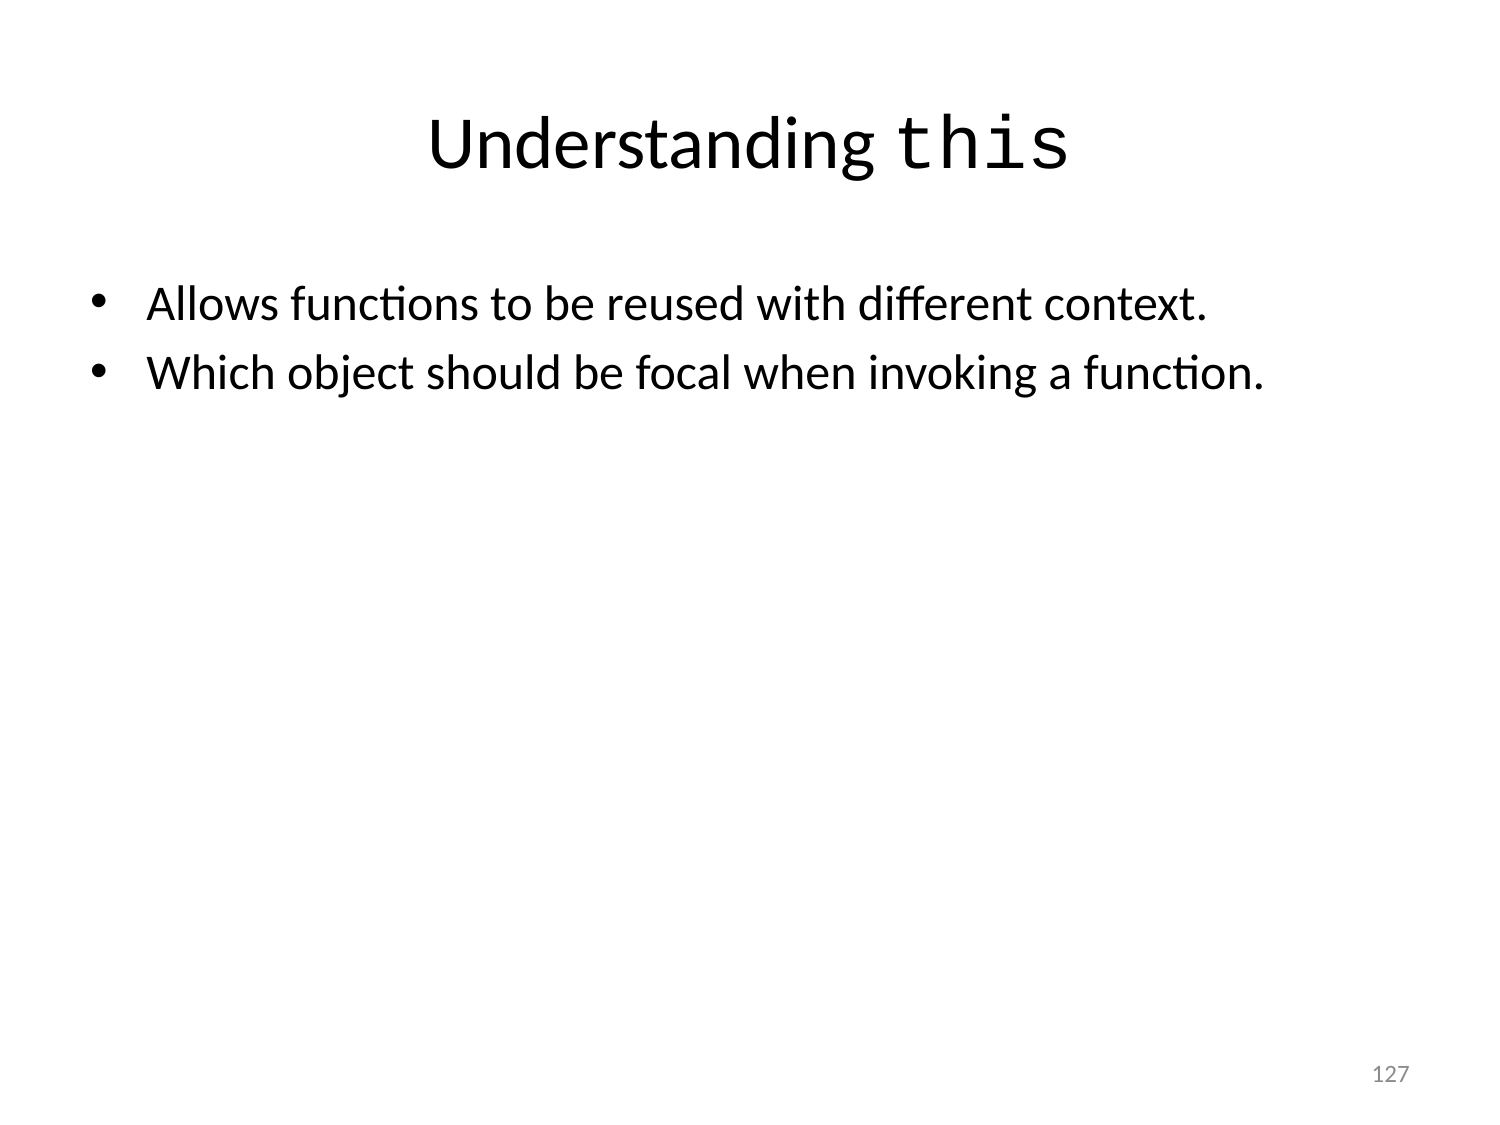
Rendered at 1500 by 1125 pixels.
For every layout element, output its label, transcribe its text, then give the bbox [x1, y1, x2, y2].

slide_number 127 [1074, 1042, 1425, 1103]
title Understanding this [75, 45, 1425, 233]
list Allows functions to be reused with different context. Which object should be focal when invoking a function. [75, 262, 1425, 1005]
